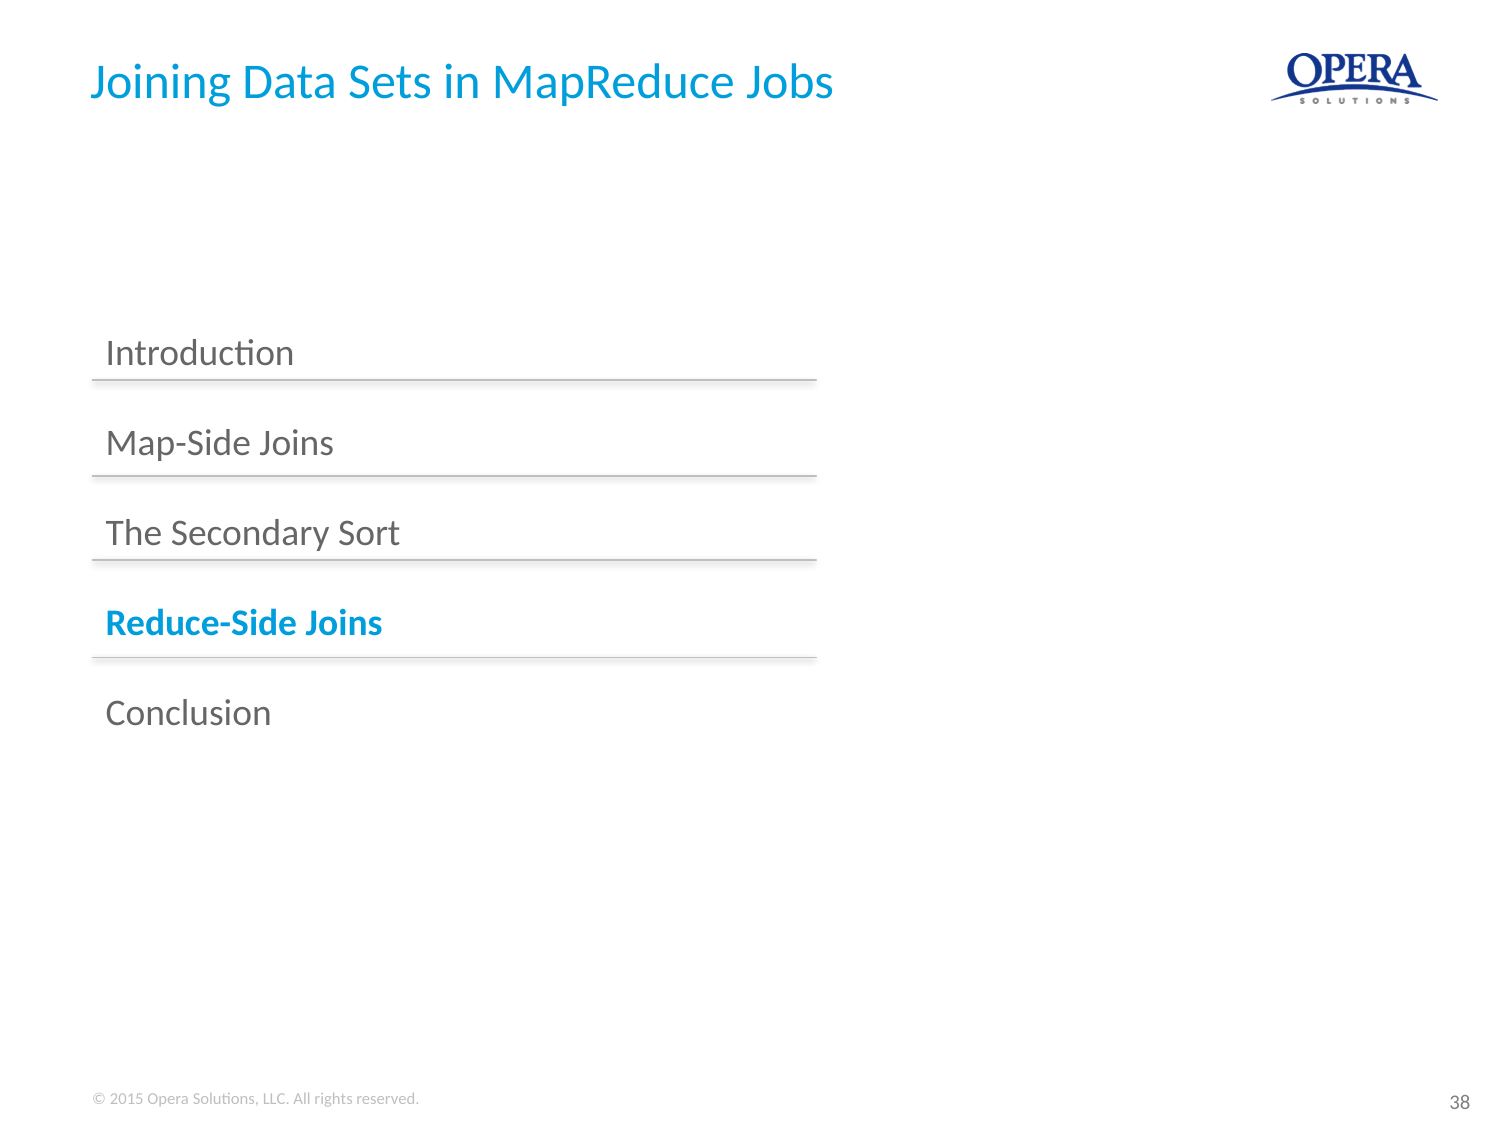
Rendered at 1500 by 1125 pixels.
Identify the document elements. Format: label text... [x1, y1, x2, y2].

title Joining Data Sets in MapReduce Jobs [75, 32, 1250, 125]
text_box Introduction Map-Side Joins The Secondary Sort Reduce-Side Joins Conclusion [90, 387, 609, 477]
text_box Introduction Map-Side Joins The Secondary Sort Reduce-Side Joins Conclusion [90, 567, 609, 658]
text_box Introduction Map-Side Joins The Secondary Sort Reduce-Side Joins Conclusion [90, 664, 609, 741]
picture [1271, 53, 1438, 104]
text_box Introduction Map-Side Joins The Secondary Sort Reduce-Side Joins Conclusion [90, 275, 609, 381]
text_box Introduction Map-Side Joins The Secondary Sort Reduce-Side Joins Conclusion [90, 482, 609, 560]
